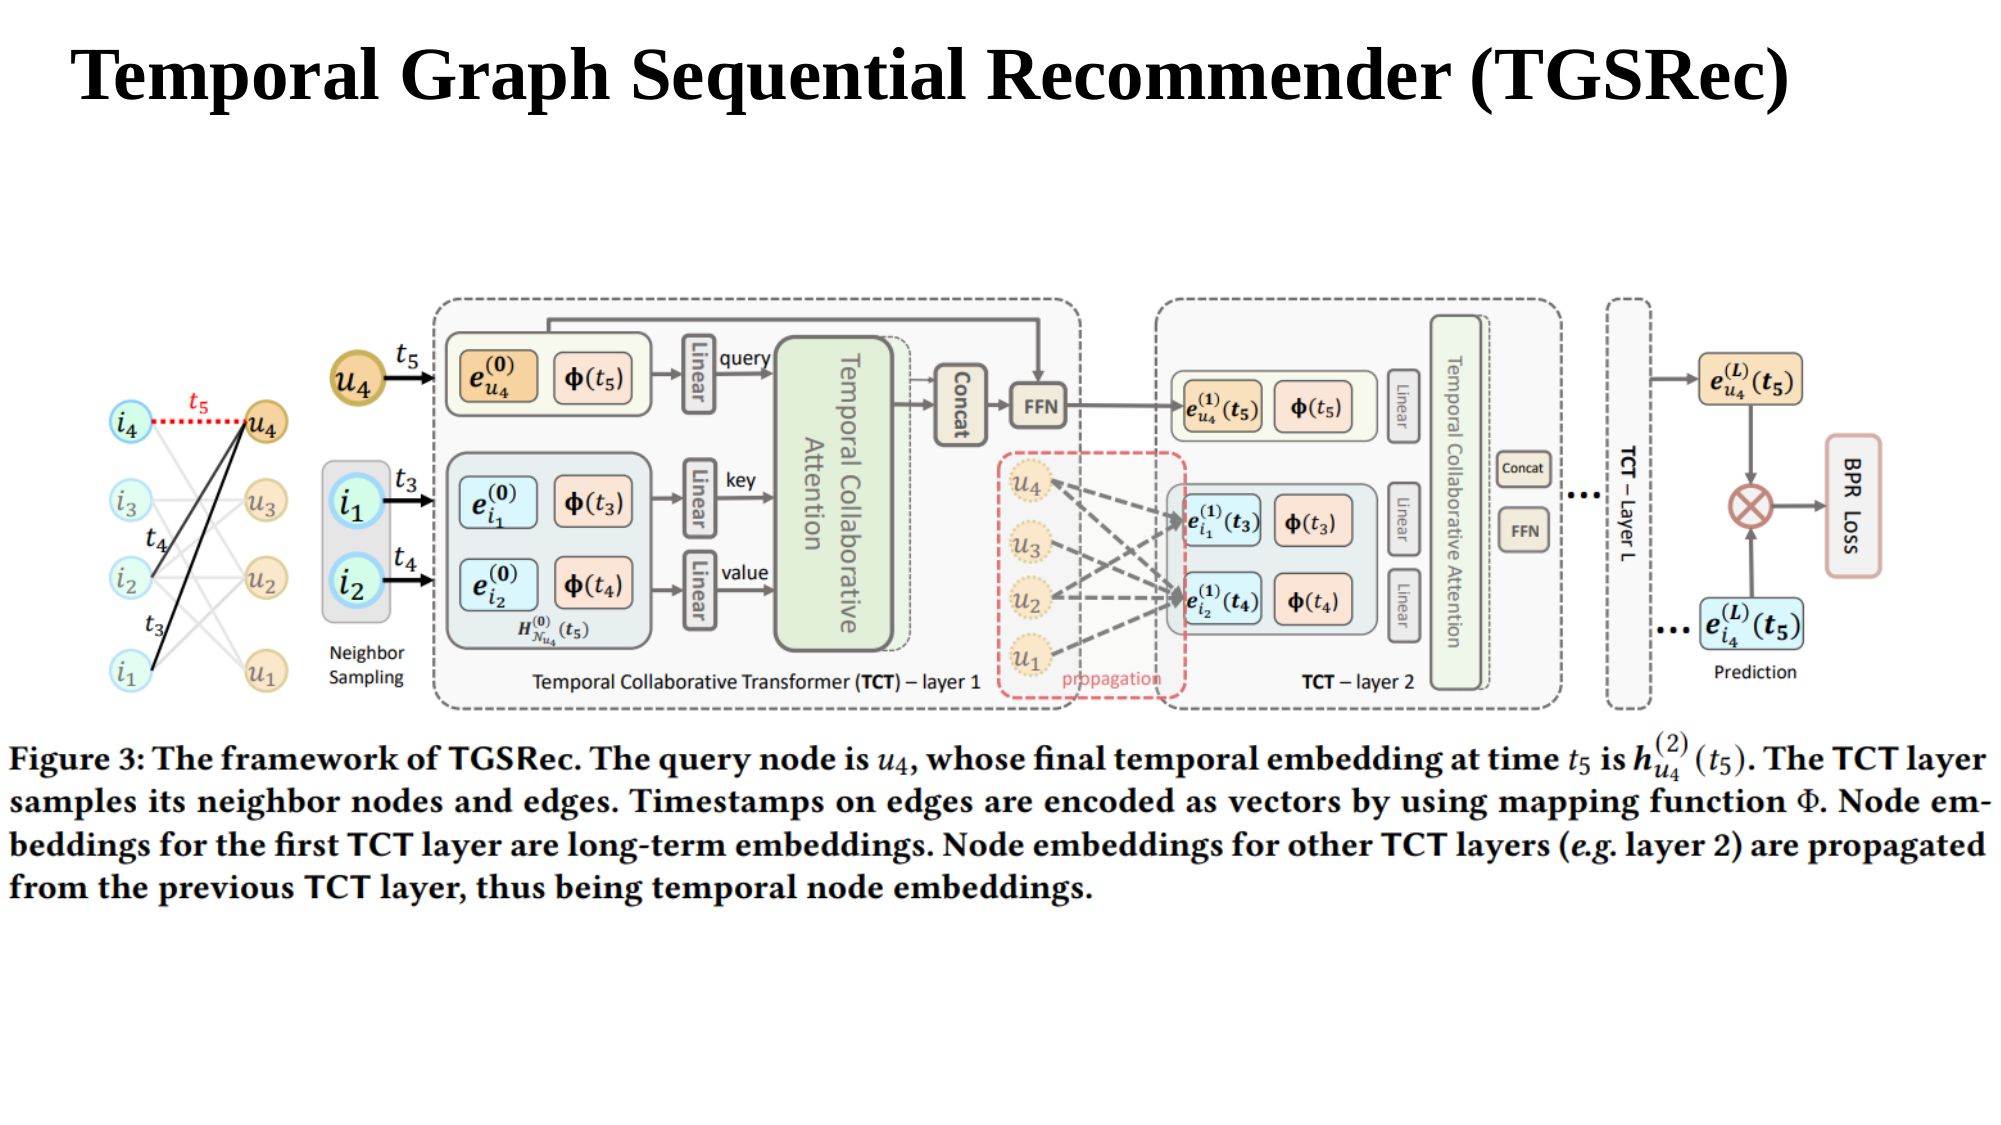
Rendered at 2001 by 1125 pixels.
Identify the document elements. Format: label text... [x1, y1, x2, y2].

text_box Temporal Graph Sequential Recommender (TGSRec) [56, 16, 1807, 122]
picture [5, 231, 1995, 915]
